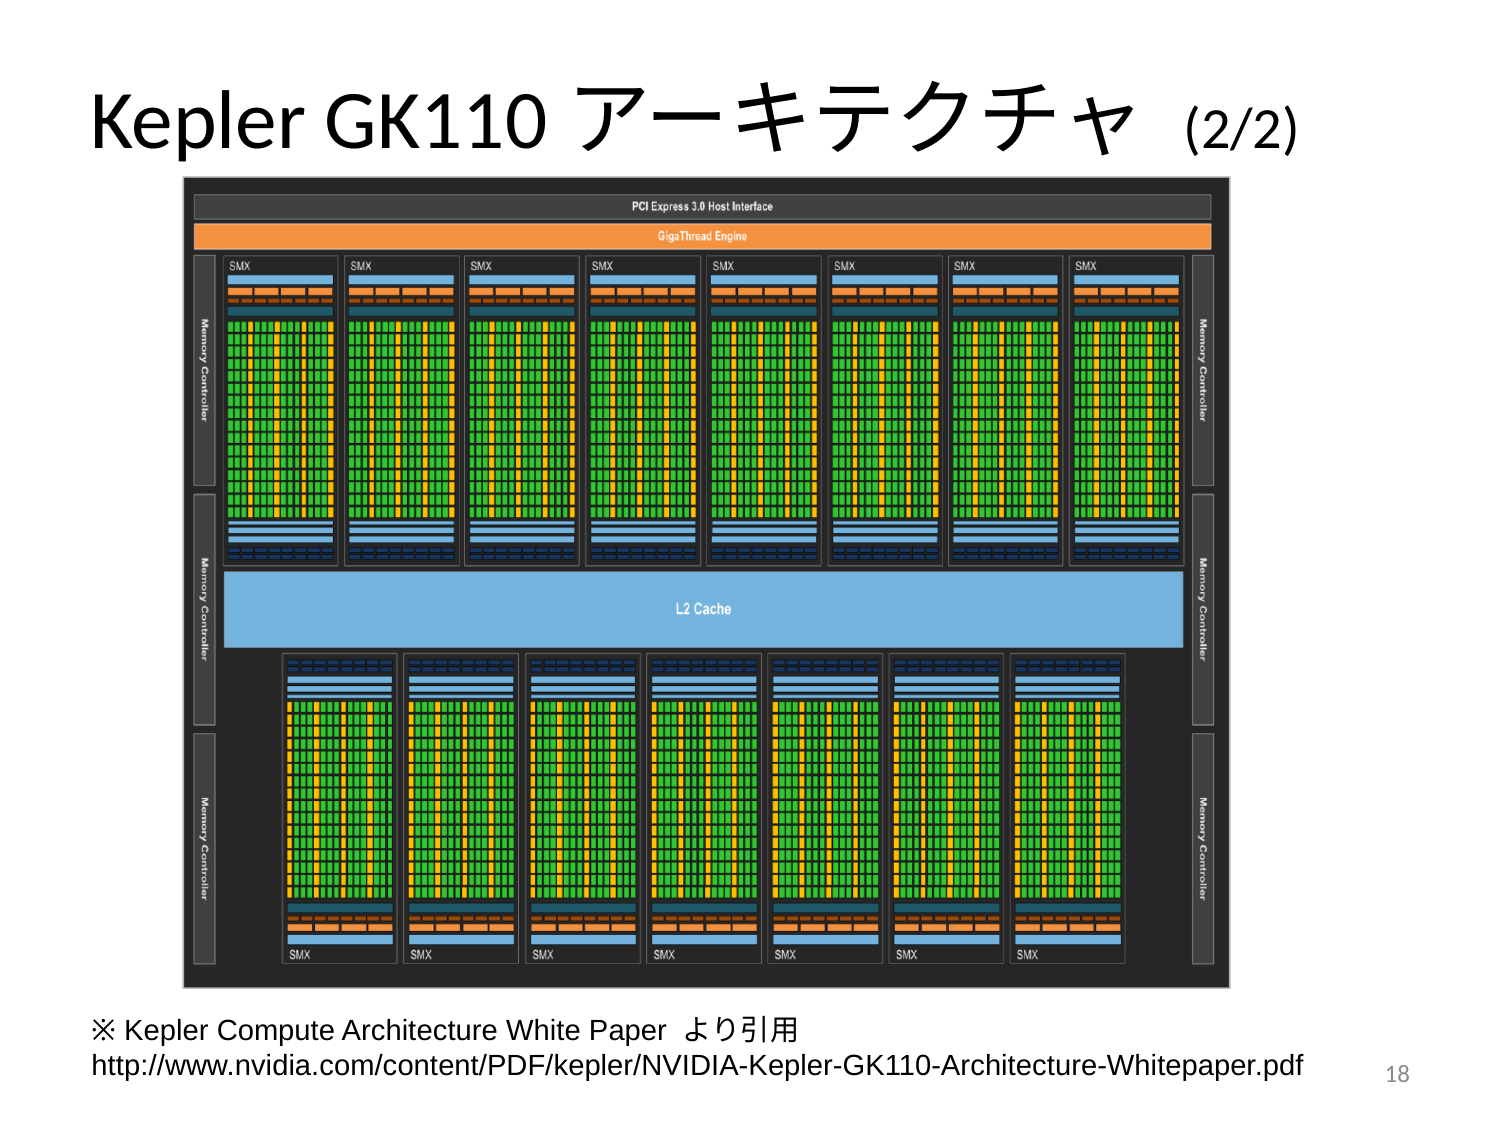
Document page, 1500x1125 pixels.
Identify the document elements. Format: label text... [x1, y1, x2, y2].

slide_number 17 [1074, 1042, 1425, 1103]
text_box ※ Kepler Compute Architecture White Paper より引用 http://www.nvidia.com/content/PDF/kepler/NVIDIA-Kepler-GK110-Architecture-Whitepaper.pdf [76, 1003, 1359, 1089]
picture [176, 173, 1236, 992]
title Kepler GK110アーキテクチャ (2/2) [74, 44, 1426, 185]
